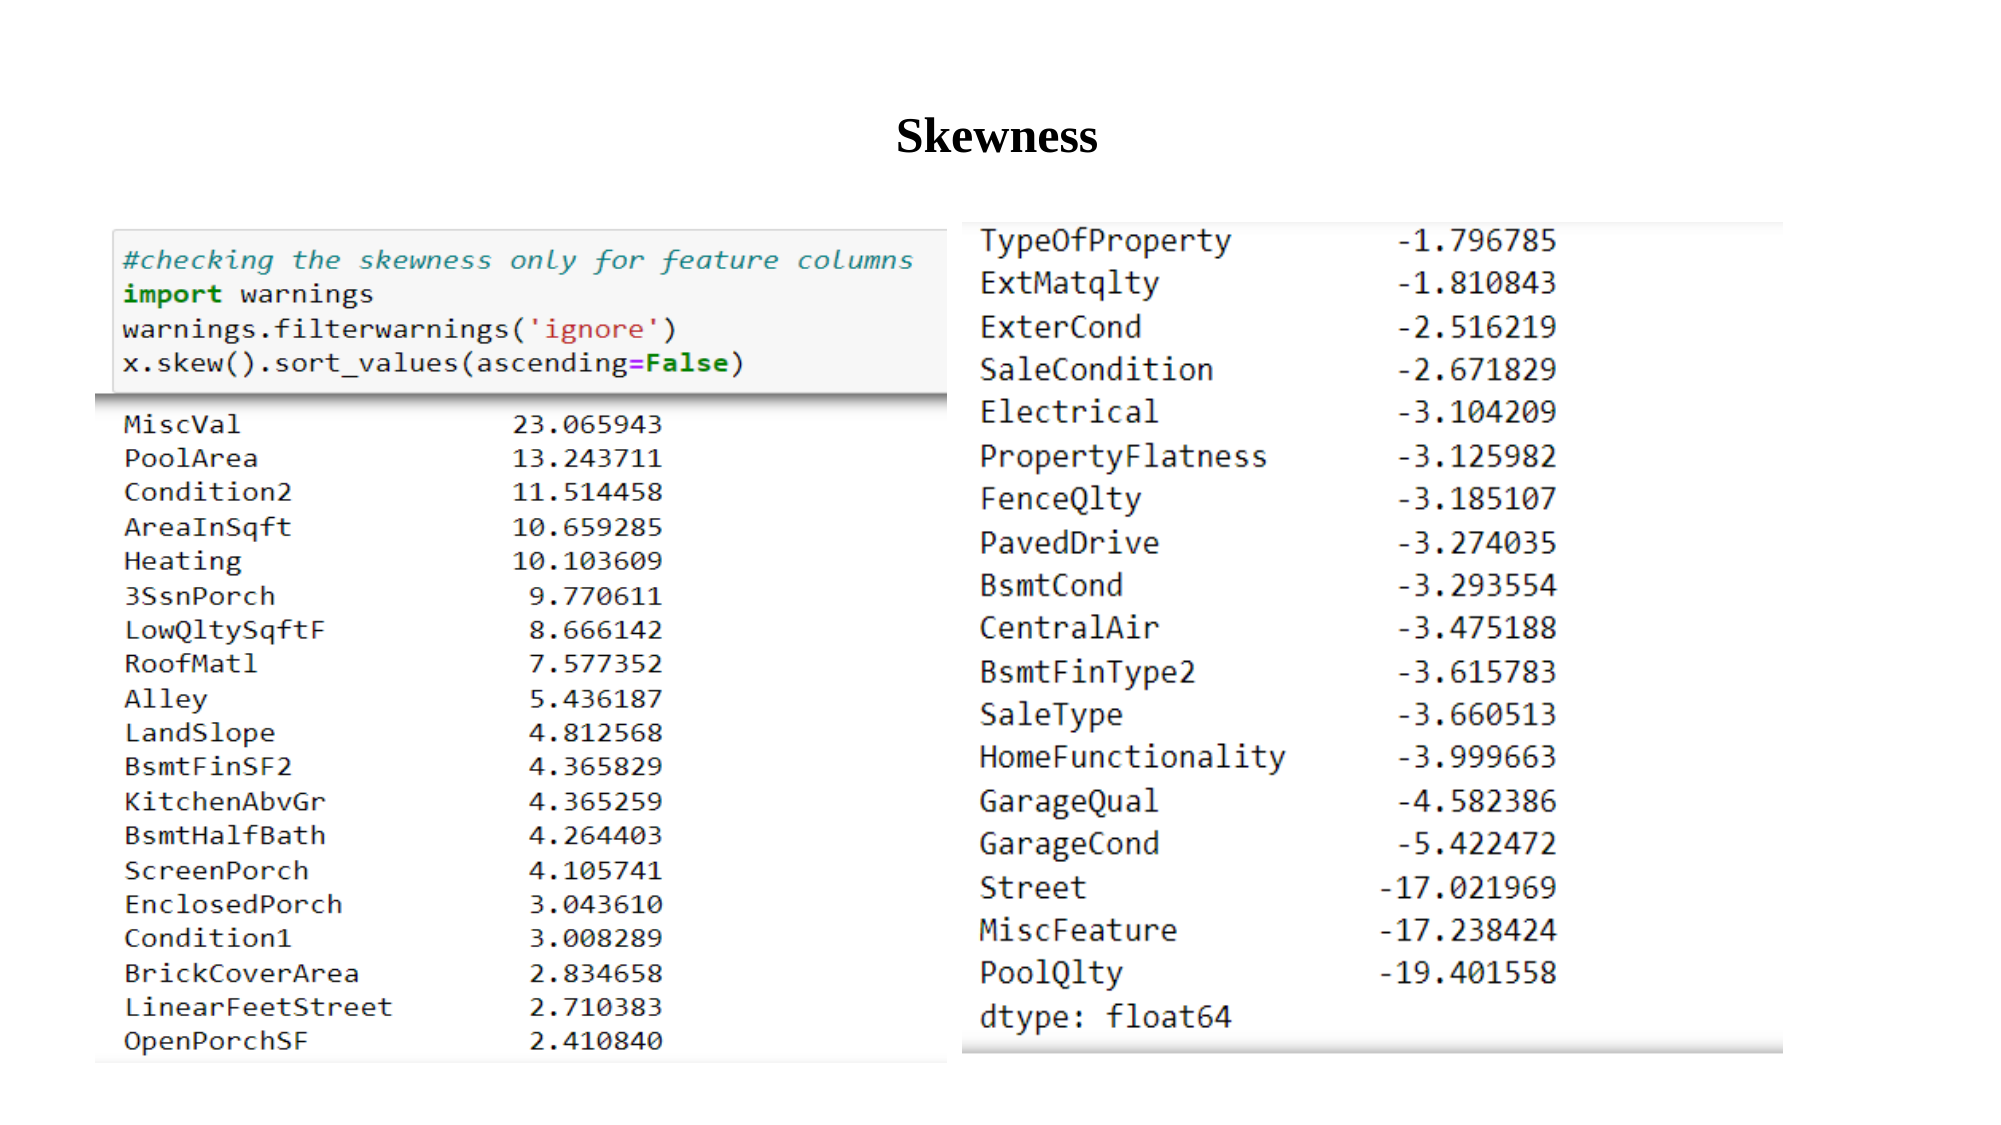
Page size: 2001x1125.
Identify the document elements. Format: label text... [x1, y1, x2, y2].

text_box Skewness [68, 94, 1932, 170]
picture [962, 222, 1783, 1063]
picture [95, 222, 947, 1063]
